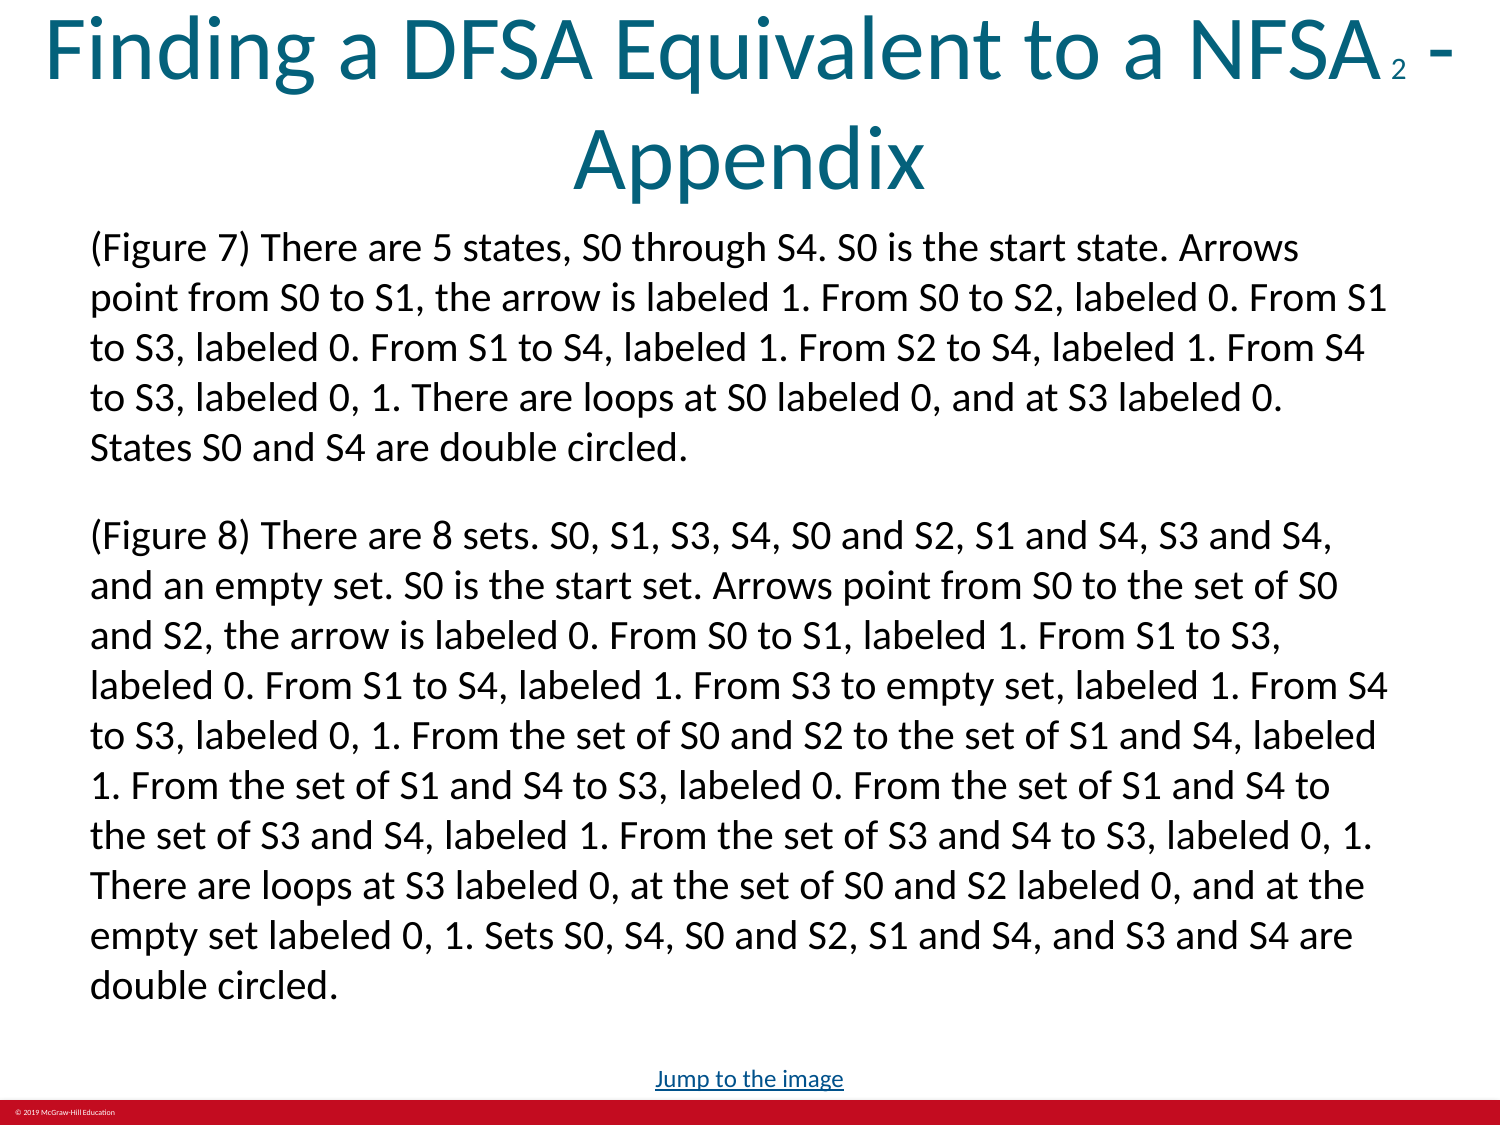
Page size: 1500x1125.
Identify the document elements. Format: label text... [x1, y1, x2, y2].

title Finding a DFSA Equivalent to a NFSA 2 - Appendix [0, 0, 1500, 195]
list Jump to the image [568, 1062, 932, 1093]
list (Figure 7) There are 5 states, S0 through S4. S0 is the start state. Arrows point from S0 to S1, the arrow is labeled 1. From S0 to S2, labeled 0. From S1 to S3, labeled 0. From S1 to S4, labeled 1. From S2 to S4, labeled 1. From S4 to S3, labeled 0, 1. There are loops at S0 labeled 0, and at S3 labeled 0. States S0 and S4 are double circled. (Figure 8) There are 8 sets. S0, S1, S3, S4, S0 and S2, S1 and S4, S3 and S4, and an empty set. S0 is the start set. Arrows point from S0 to the set of S0 and S2, the arrow is labeled 0. From S0 to S1, labeled 1. From S1 to S3, labeled 0. From S1 to S4, labeled 1. From S3 to empty set, labeled 1. From S4 to S3, labeled 0, 1. From the set of S0 and S2 to the set of S1 and S4, labeled 1. From the set of S1 and S4 to S3, labeled 0. From the set of S1 and S4 to the set of S3 and S4, labeled 1. From the set of S3 and S4 to S3, labeled 0, 1. There are loops at S3 labeled 0, at the set of S0 and S2 labeled 0, and at the empty set labeled 0, 1. Sets S0, S4, S0 and S2, S1 and S4, and S3 and S4 are double circled. [75, 212, 1410, 1053]
